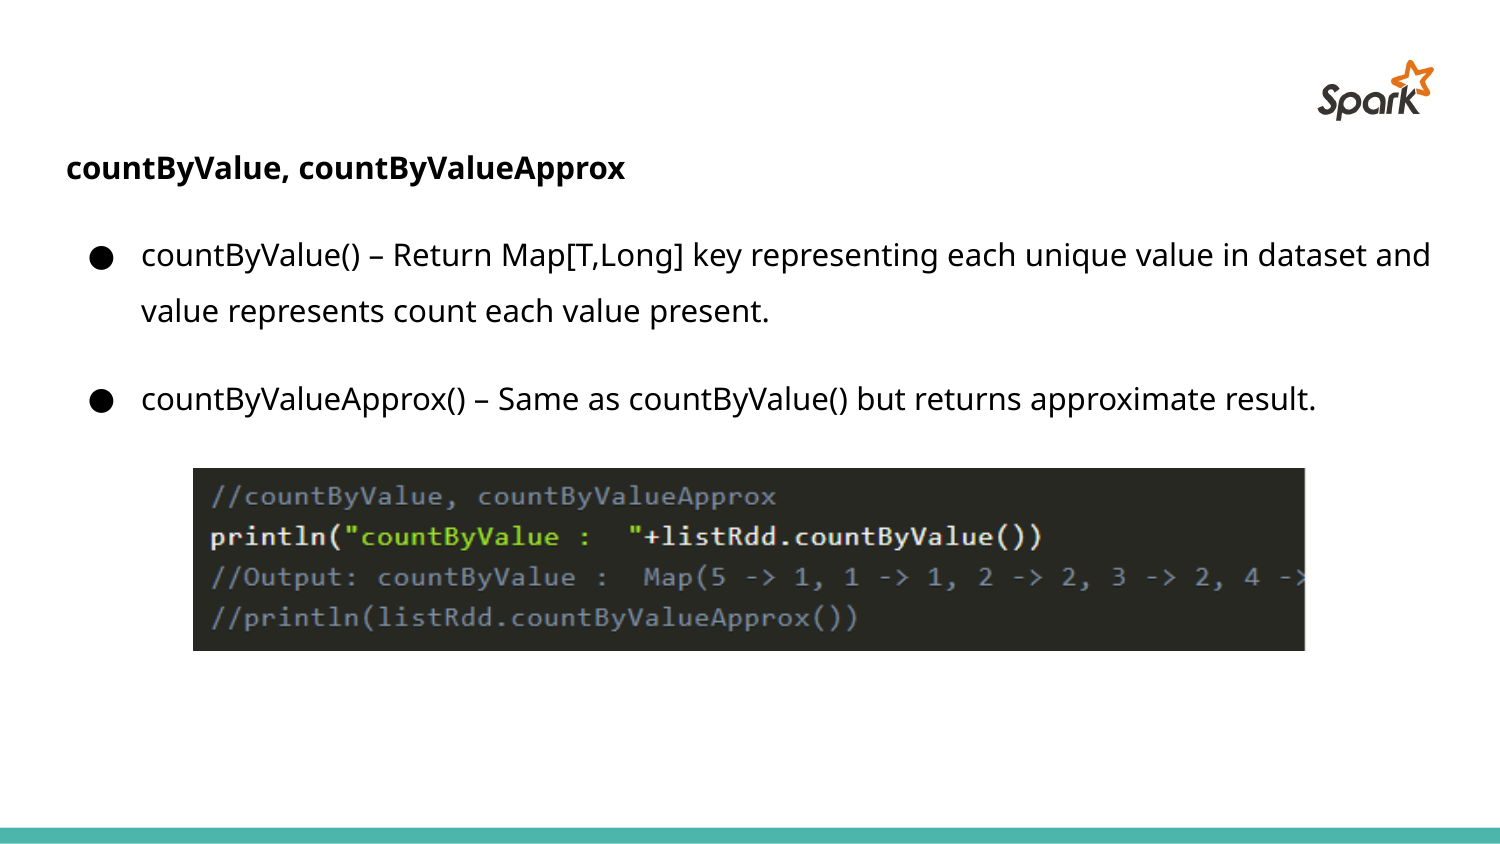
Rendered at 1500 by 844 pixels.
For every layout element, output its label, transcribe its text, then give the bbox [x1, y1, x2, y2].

list countByValue, countByValueApprox countByValue() – Return Map[T,Long] key representing each unique value in dataset and value represents count each value present. countByValueApprox() – Same as countByValue() but returns approximate result. [51, 95, 1449, 750]
picture [1299, 45, 1450, 162]
picture [193, 468, 1307, 651]
